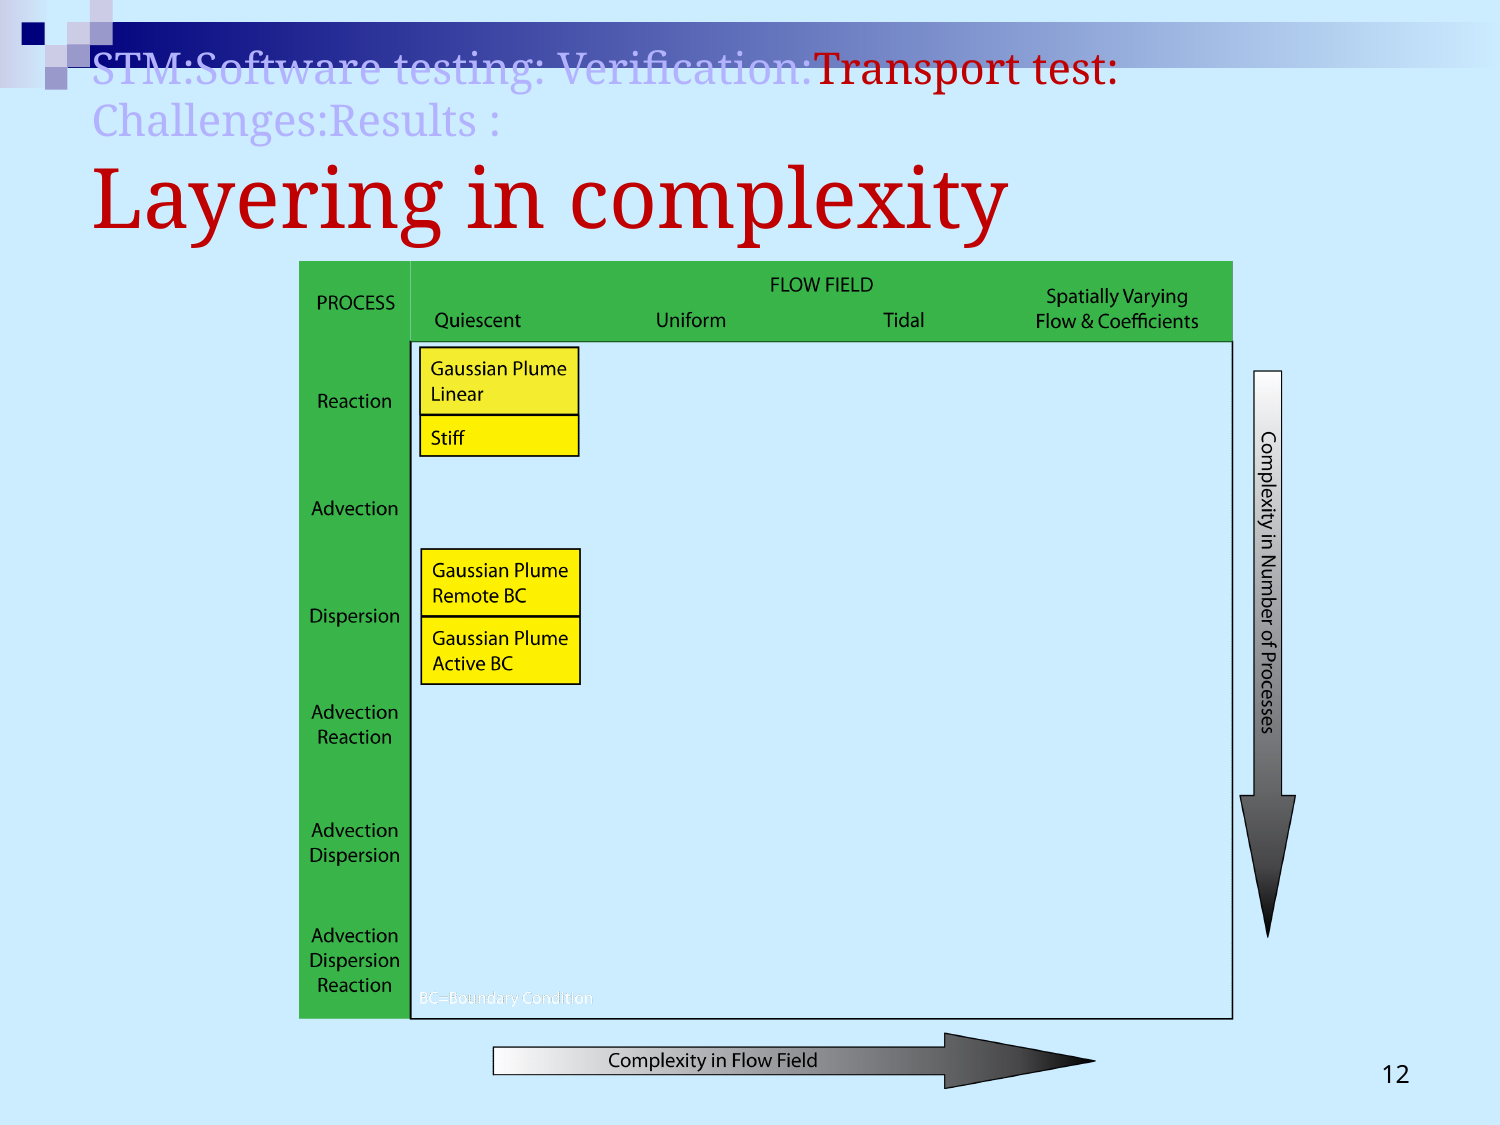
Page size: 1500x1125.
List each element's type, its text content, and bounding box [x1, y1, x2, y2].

slide_number 12 [1074, 1024, 1426, 1101]
text_box STM:Software testing: Verification:Transport test: Challenges:Results : Layering in complexity [76, 54, 1483, 232]
picture [299, 261, 1296, 1090]
